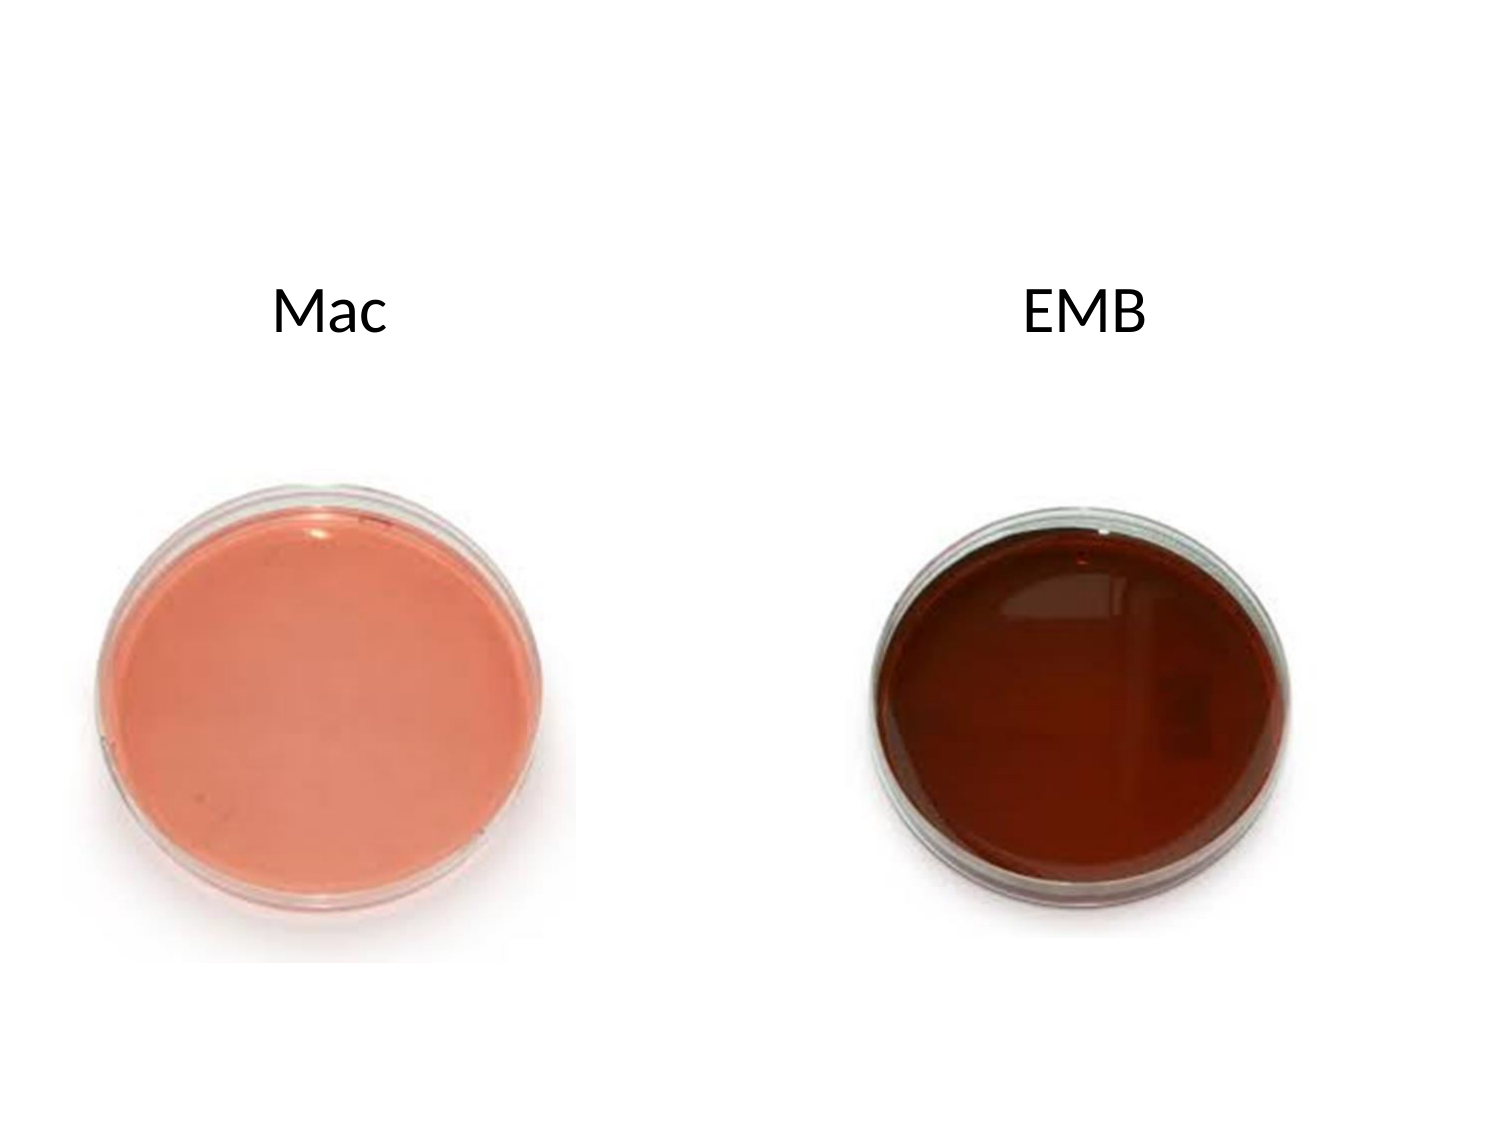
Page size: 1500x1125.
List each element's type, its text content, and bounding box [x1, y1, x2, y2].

text_box Mac [269, 263, 391, 346]
picture [62, 469, 576, 963]
picture [845, 494, 1316, 938]
text_box EMB [1020, 263, 1151, 346]
